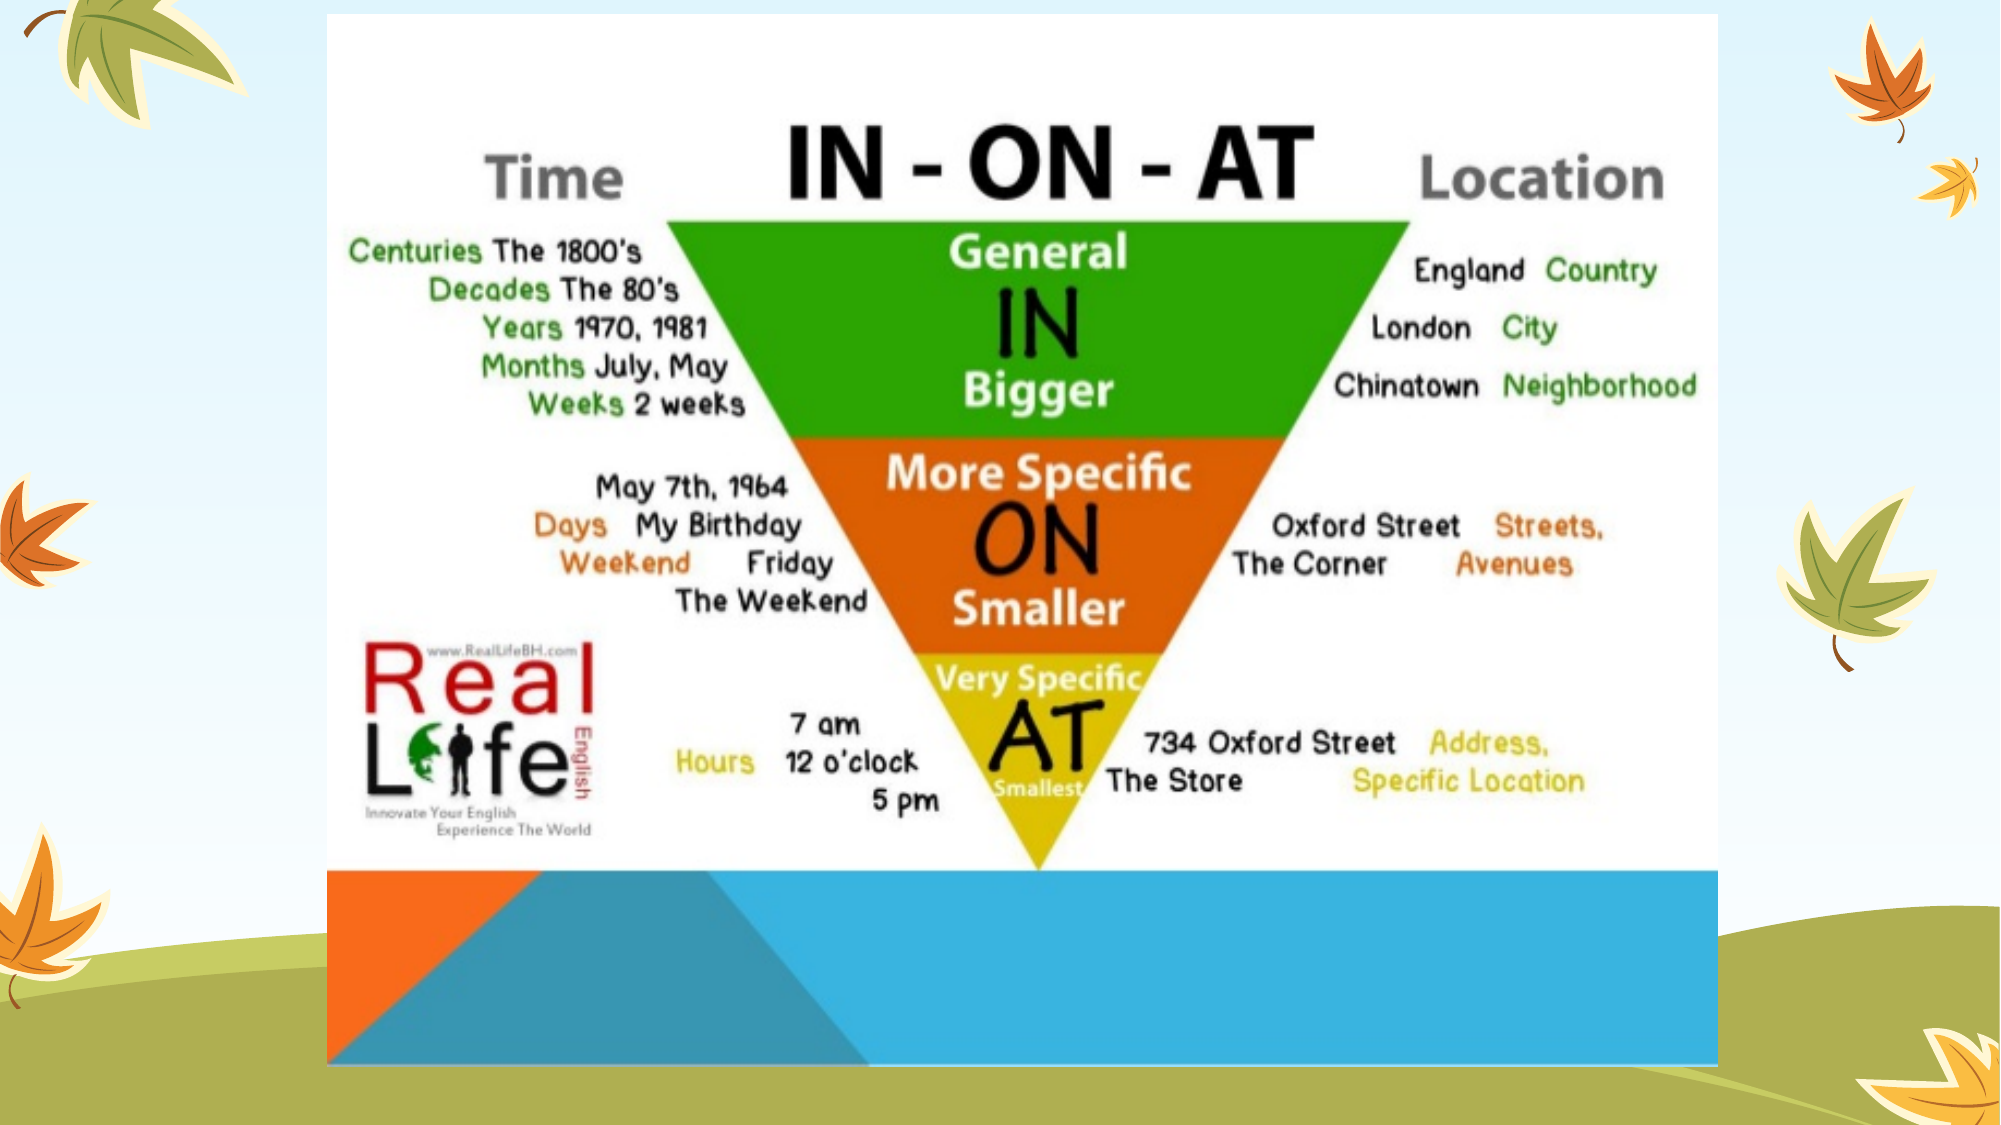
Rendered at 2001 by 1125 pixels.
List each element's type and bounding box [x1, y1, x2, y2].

list [327, 14, 1718, 1067]
